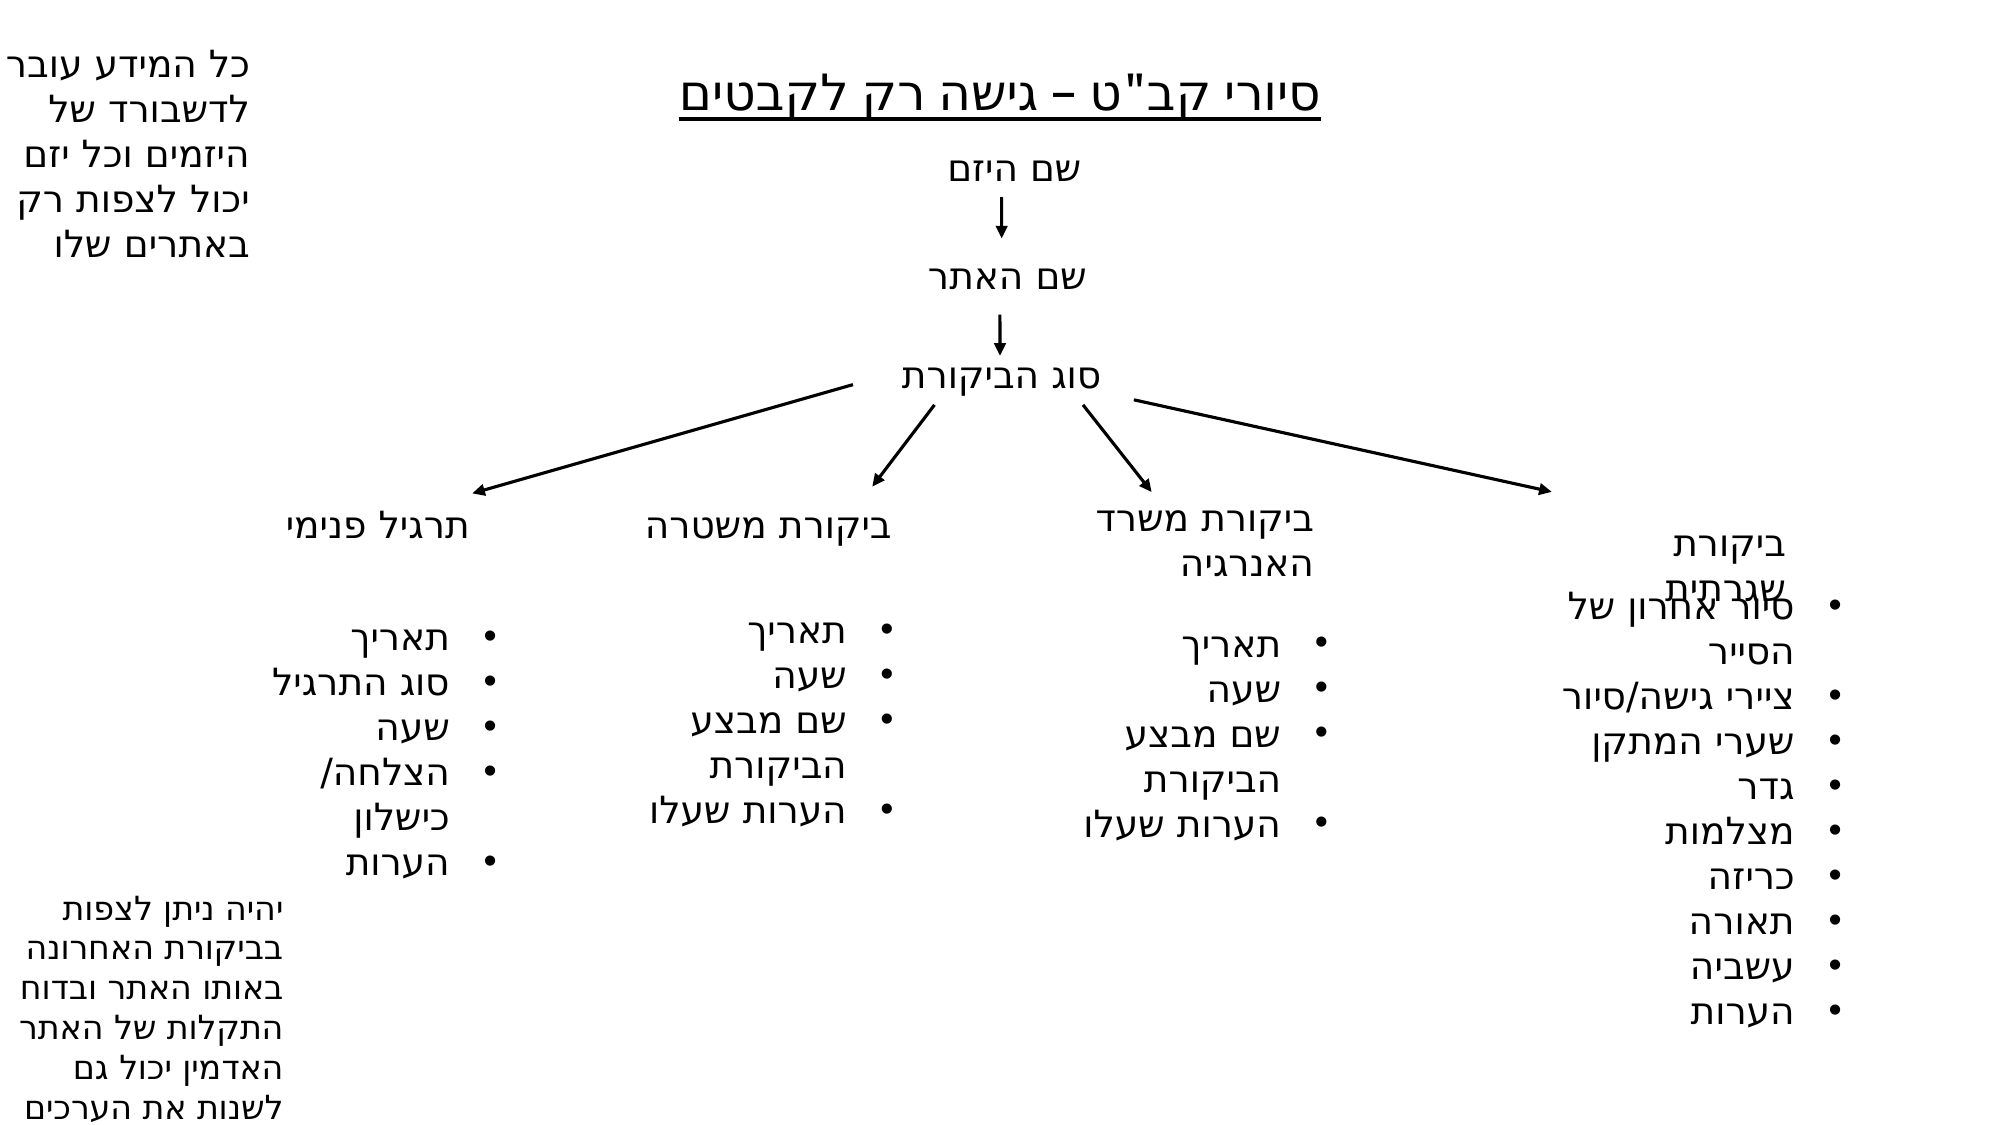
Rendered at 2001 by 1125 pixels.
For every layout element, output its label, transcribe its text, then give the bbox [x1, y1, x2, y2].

text_box תאריך שעה שם מבצע הביקורת הערות שעלו [609, 598, 909, 838]
text_box ביקורת משרד האנרגיה [1030, 486, 1329, 592]
text_box יהיה ניתן לצפות בביקורת האחרונה באותו האתר ובדוח התקלות של האתר האדמין יכול גם לשנות את הערכים [0, 879, 299, 1125]
text_box ביקורת משטרה [620, 493, 907, 554]
text_box תאריך סוג התרגיל שעה הצלחה/כישלון הערות [212, 605, 512, 891]
text_box תרגיל פנימי [239, 493, 485, 554]
text_box כל המידע עובר לדשבורד של היזמים וכל יזם יכול לצפות רק באתרים שלו [0, 32, 265, 273]
text_box סיורי קב"ט – גישה רק לקבטים [265, 60, 1750, 139]
text_box סיור אחרון של הסייר ציירי גישה/סיור שערי המתקן גדר מצלמות כריזה תאורה עשביה הערות [1470, 574, 1857, 1040]
text_box ביקורת שגרתית [1526, 511, 1801, 616]
text_box שם היזם [886, 136, 1097, 197]
text_box [872, 404, 935, 487]
text_box תאריך שעה שם מבצע הביקורת הערות שעלו [1043, 612, 1343, 852]
text_box שם האתר [891, 244, 1102, 305]
text_box סוג הביקורת [870, 344, 1116, 404]
text_box [995, 197, 1008, 239]
text_box [993, 314, 1007, 356]
text_box [472, 384, 854, 496]
text_box [1082, 404, 1152, 492]
text_box [1133, 399, 1552, 496]
